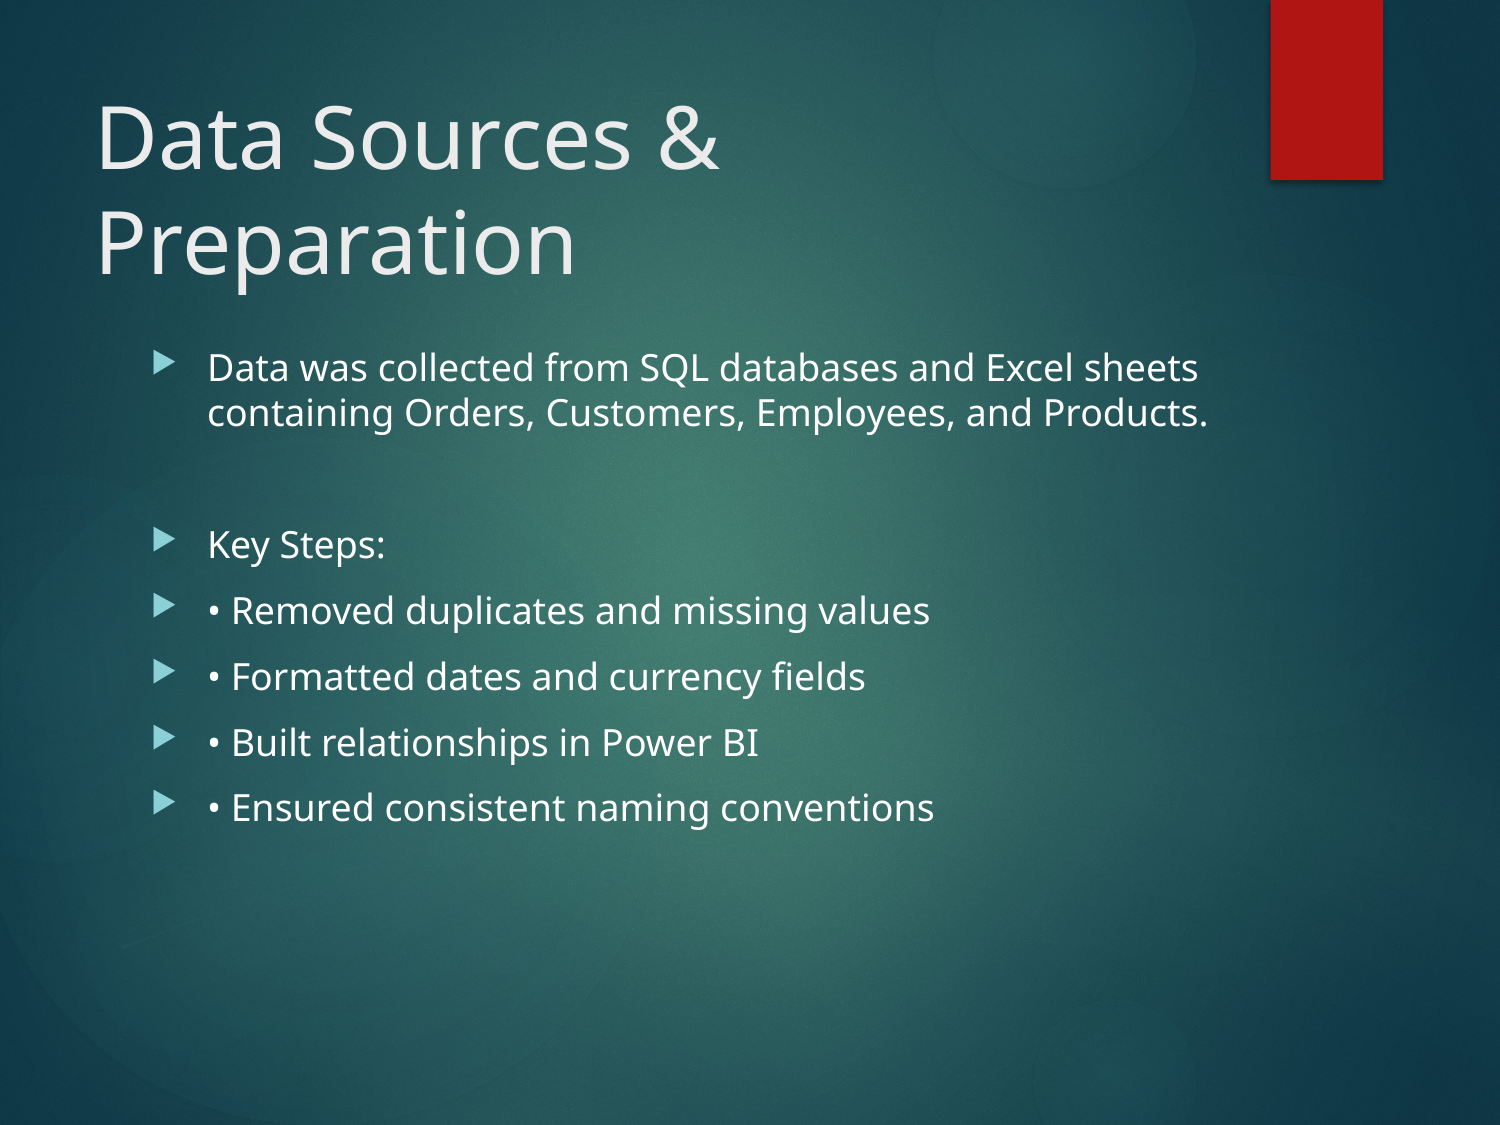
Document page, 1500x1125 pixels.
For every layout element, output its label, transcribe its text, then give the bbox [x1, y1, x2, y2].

title Data Sources & Preparation [79, 74, 1237, 304]
list Data was collected from SQL databases and Excel sheets containing Orders, Customers, Employees, and Products. Key Steps: • Removed duplicates and missing values • Formatted dates and currency fields • Built relationships in Power BI • Ensured consistent naming conventions [135, 336, 1237, 1025]
